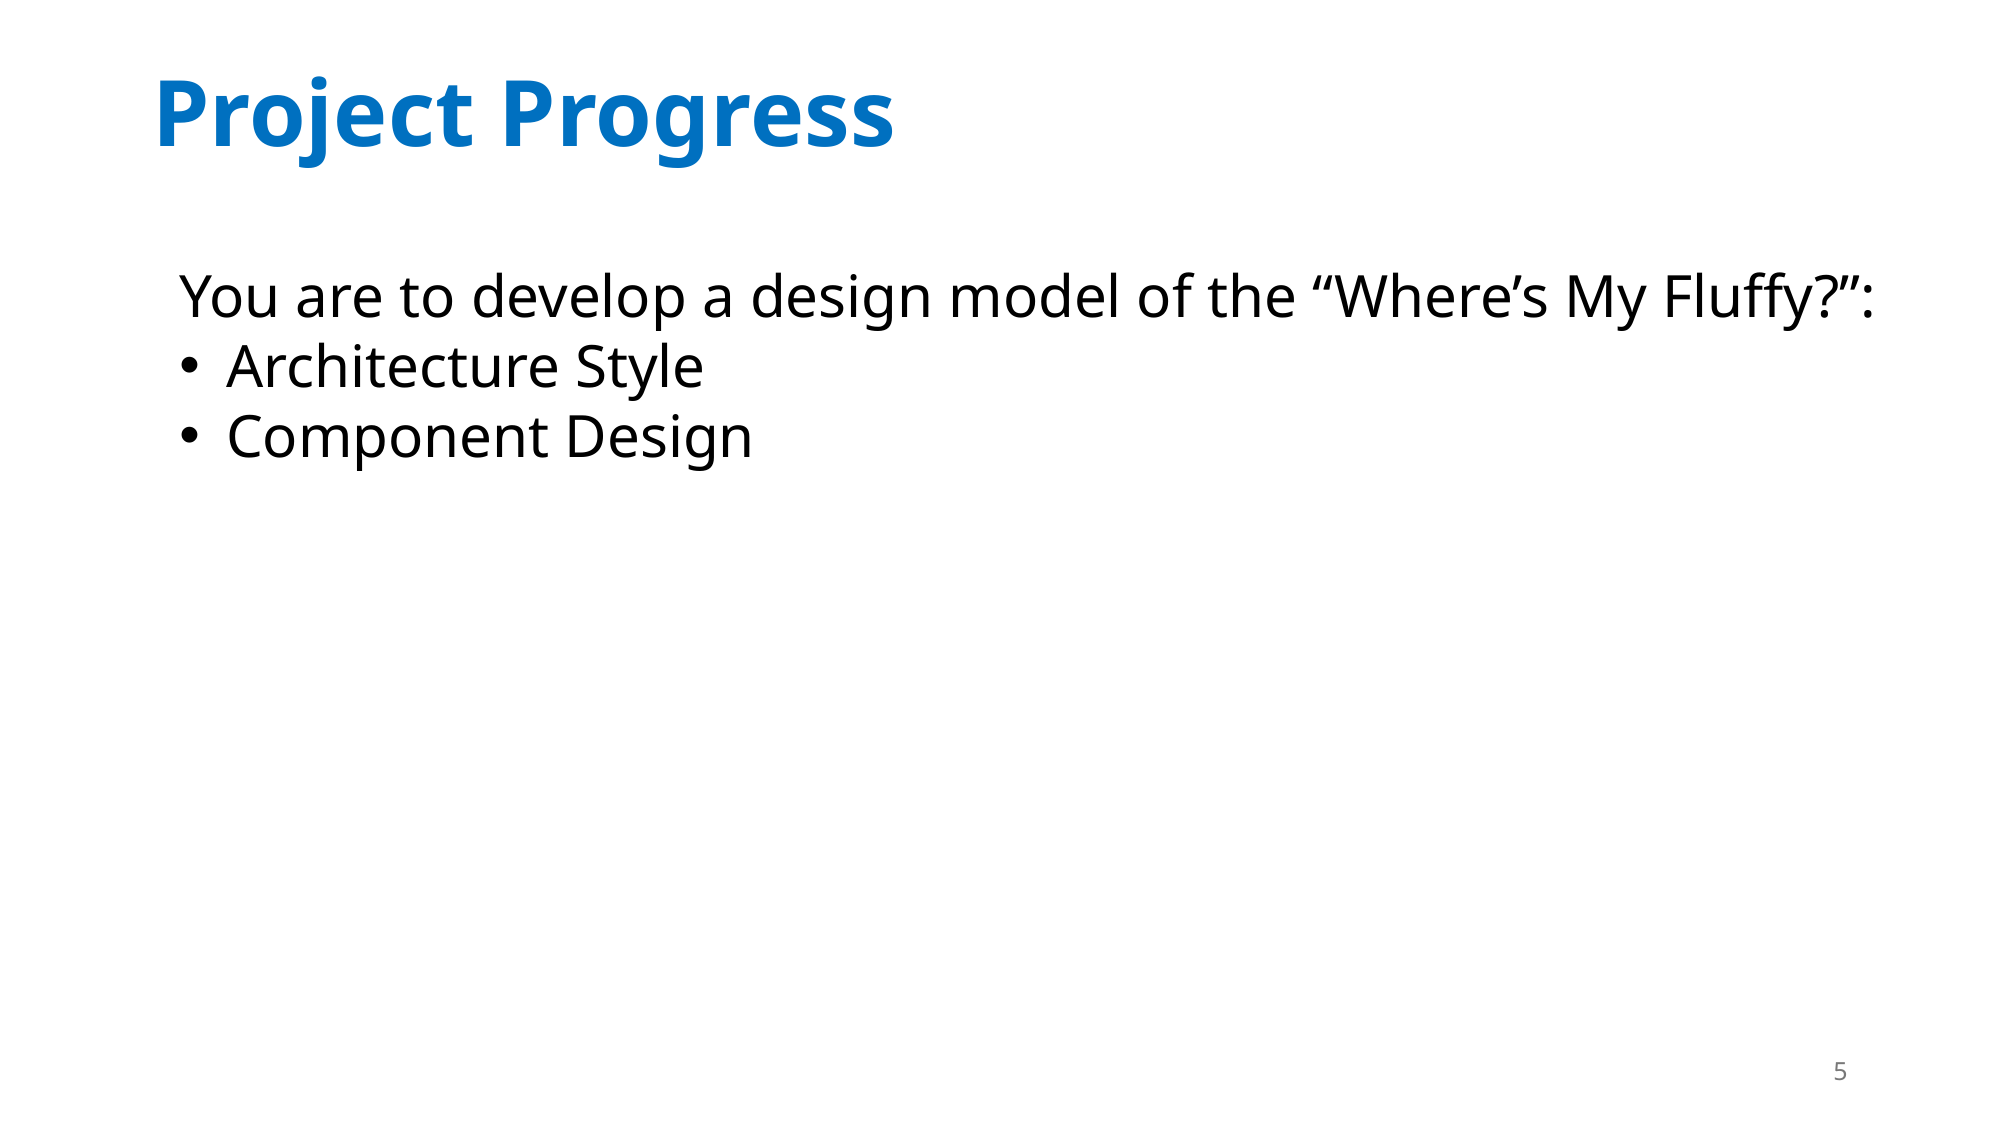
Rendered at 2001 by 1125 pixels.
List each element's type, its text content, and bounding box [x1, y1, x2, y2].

text_box Project Progress [137, 59, 1863, 278]
slide_number 5 [1412, 1042, 1863, 1103]
text_box You are to develop a design model of the “Where’s My Fluffy?”: Architecture Style Component Design [164, 251, 1912, 477]
